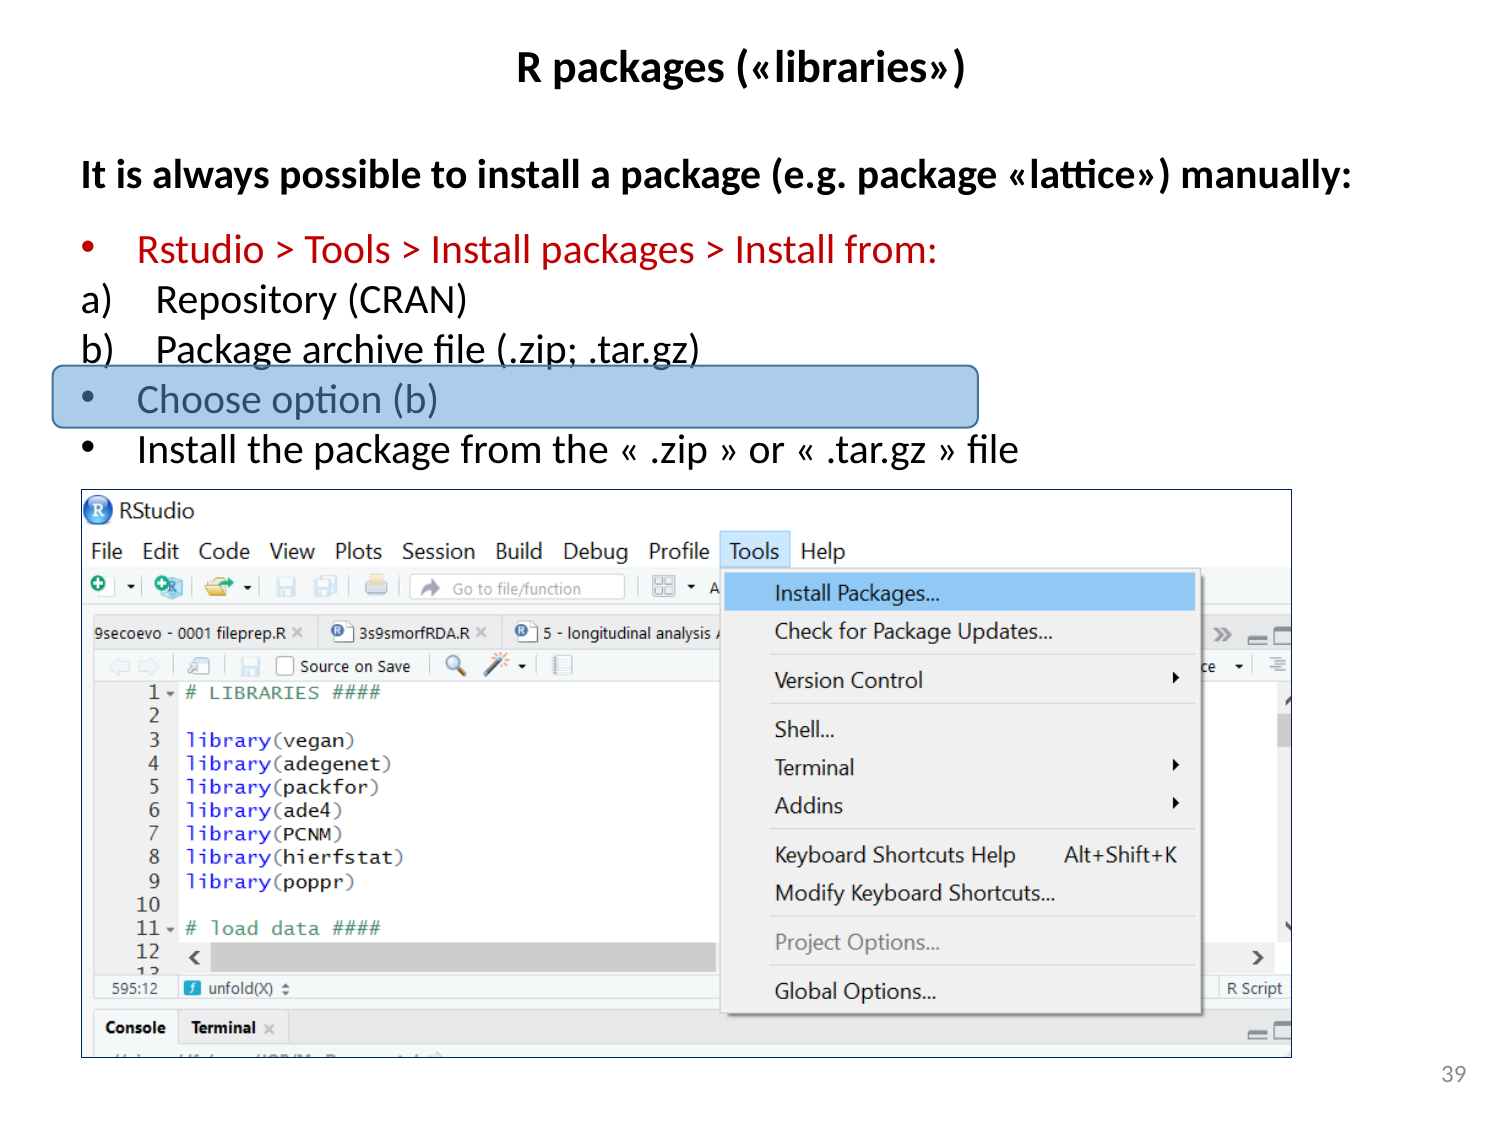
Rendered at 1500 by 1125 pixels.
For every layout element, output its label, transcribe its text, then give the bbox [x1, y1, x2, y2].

text_box R packages («libraries») [0, 29, 1483, 99]
slide_number 39 [1144, 1042, 1482, 1103]
text_box It is always possible to install a package (e.g. package «lattice») manually: Rstudio > Tools > Install packages > Install from: Repository (CRAN) Package archive file (.zip; .tar.gz) Choose option (b) Install the package from the « .zip » or « .tar.gz » file [65, 99, 1483, 629]
text_box [51, 364, 979, 429]
picture [81, 489, 1292, 1058]
